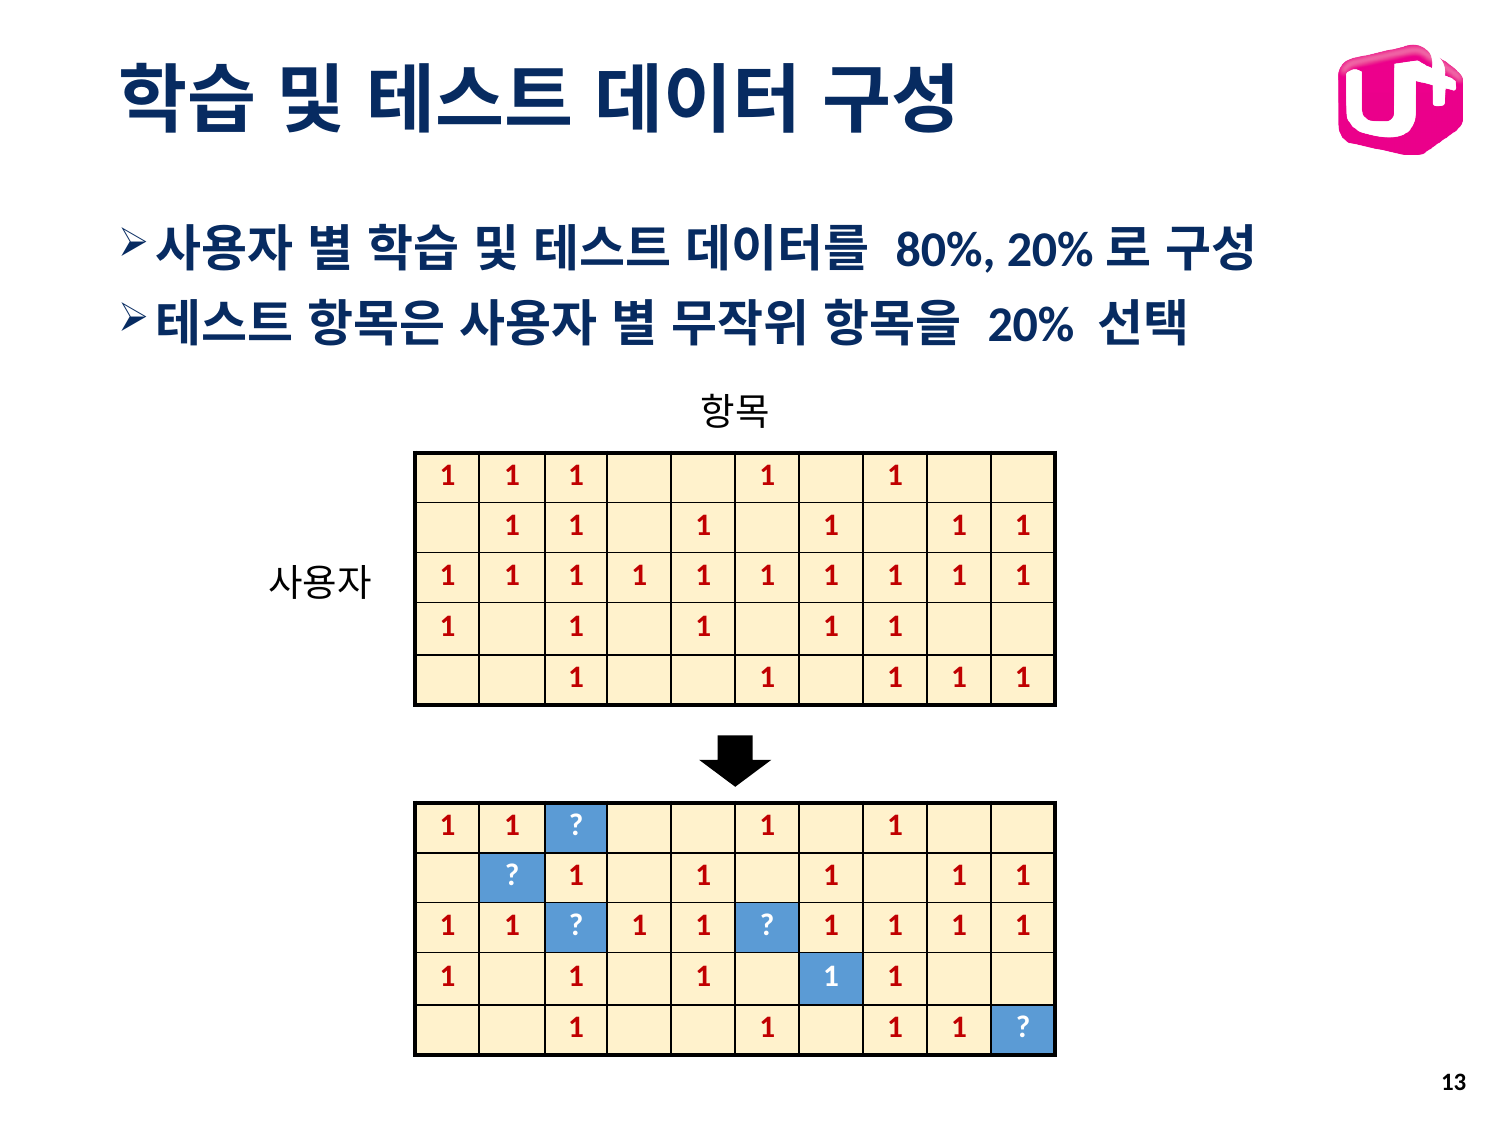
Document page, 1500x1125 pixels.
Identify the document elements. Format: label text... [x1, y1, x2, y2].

table_cell 1 [928, 553, 990, 602]
table_cell [864, 503, 926, 552]
table_header [992, 455, 1053, 502]
table_cell [480, 656, 544, 703]
table_cell 1 [864, 603, 926, 654]
table_cell 1 [480, 503, 544, 552]
table_cell 1 [992, 553, 1053, 602]
table_cell 1 [546, 854, 606, 902]
table_cell 1 [928, 1006, 990, 1053]
table_cell 1 [546, 553, 606, 602]
table_cell [608, 1006, 670, 1053]
table_cell 1 [800, 953, 862, 1004]
table_cell [864, 854, 926, 902]
table_cell 1 [608, 903, 670, 952]
table_cell 1 [672, 854, 734, 902]
title 학습 및 테스트 데이터 구성 [103, 27, 1397, 179]
slide_number 13 [1403, 1050, 1482, 1111]
table_cell 1 [672, 953, 734, 1004]
table_cell [417, 854, 478, 902]
table_cell [992, 953, 1053, 1004]
table_cell [672, 656, 734, 703]
table_cell 1 [480, 553, 544, 602]
table_cell 1 [608, 553, 670, 602]
table_header [608, 455, 670, 502]
table_header [928, 455, 990, 502]
table_cell 1 [800, 503, 862, 552]
table_cell [800, 656, 862, 703]
table_header 1 [417, 455, 478, 502]
table_header ? [546, 805, 606, 852]
table_cell [672, 1006, 734, 1053]
table_cell 1 [992, 854, 1053, 902]
table_header [672, 455, 734, 502]
table_cell [928, 953, 990, 1004]
table_cell 1 [864, 553, 926, 602]
table_cell [608, 603, 670, 654]
table_cell 1 [864, 1006, 926, 1053]
table_cell 1 [546, 603, 606, 654]
table_header [928, 805, 990, 852]
table_cell 1 [800, 903, 862, 952]
table_cell 1 [992, 656, 1053, 703]
table_cell 1 [736, 553, 798, 602]
table_cell [992, 603, 1053, 654]
table_cell ? [736, 903, 798, 952]
table_header [800, 455, 862, 502]
table_header 1 [480, 455, 544, 502]
table_cell ? [480, 854, 544, 902]
table_cell 1 [800, 553, 862, 602]
table_cell 1 [736, 1006, 798, 1053]
table_cell [480, 953, 544, 1004]
table_cell 1 [864, 656, 926, 703]
table_cell [608, 953, 670, 1004]
table_cell 1 [546, 953, 606, 1004]
table_header [672, 805, 734, 852]
text_box [699, 735, 772, 787]
table_cell 1 [864, 903, 926, 952]
table_cell 1 [992, 903, 1053, 952]
text_box 사용자 [234, 551, 405, 612]
table_header 1 [864, 805, 926, 852]
picture [1397, 44, 1463, 155]
table_cell [608, 503, 670, 552]
table_cell 1 [417, 553, 478, 602]
table_cell 1 [672, 553, 734, 602]
table_cell ? [992, 1006, 1053, 1053]
table_cell 1 [928, 854, 990, 902]
table_cell [480, 1006, 544, 1053]
list 사용자 별 학습 및 테스트 데이터를 80%, 20%로 구성 테스트 항목은 사용자 별 무작위 항목을 20% 선택 [103, 215, 1397, 1032]
table_cell 1 [736, 656, 798, 703]
table_cell [736, 503, 798, 552]
table_cell 1 [546, 503, 606, 552]
table_header 1 [864, 455, 926, 502]
table_cell 1 [417, 603, 478, 654]
table_header 1 [736, 805, 798, 852]
table_cell [928, 603, 990, 654]
table_header [992, 805, 1053, 852]
table_header [800, 805, 862, 852]
table_cell 1 [928, 503, 990, 552]
table_cell 1 [864, 953, 926, 1004]
table_cell [608, 656, 670, 703]
table_header 1 [417, 805, 478, 852]
table_cell ? [546, 903, 606, 952]
table_cell 1 [992, 503, 1053, 552]
table_header [608, 805, 670, 852]
table_header 1 [546, 455, 606, 502]
table_cell [800, 1006, 862, 1053]
table_cell 1 [417, 953, 478, 1004]
table_cell 1 [928, 903, 990, 952]
table_cell 1 [928, 656, 990, 703]
table_cell [417, 503, 478, 552]
table_cell 1 [417, 903, 478, 952]
table_cell 1 [672, 503, 734, 552]
table_cell 1 [672, 903, 734, 952]
table_cell 1 [800, 854, 862, 902]
table_cell [736, 953, 798, 1004]
table_cell [417, 1006, 478, 1053]
table_cell [480, 603, 544, 654]
text_box 항목 [650, 380, 821, 440]
table_cell 1 [480, 903, 544, 952]
table_cell 1 [546, 656, 606, 703]
table_cell [736, 603, 798, 654]
table_cell [417, 656, 478, 703]
table_cell [736, 854, 798, 902]
table_cell 1 [672, 603, 734, 654]
table_cell 1 [546, 1006, 606, 1053]
table_cell 1 [800, 603, 862, 654]
table_header 1 [736, 455, 798, 502]
table_header 1 [480, 805, 544, 852]
table_cell [608, 854, 670, 902]
